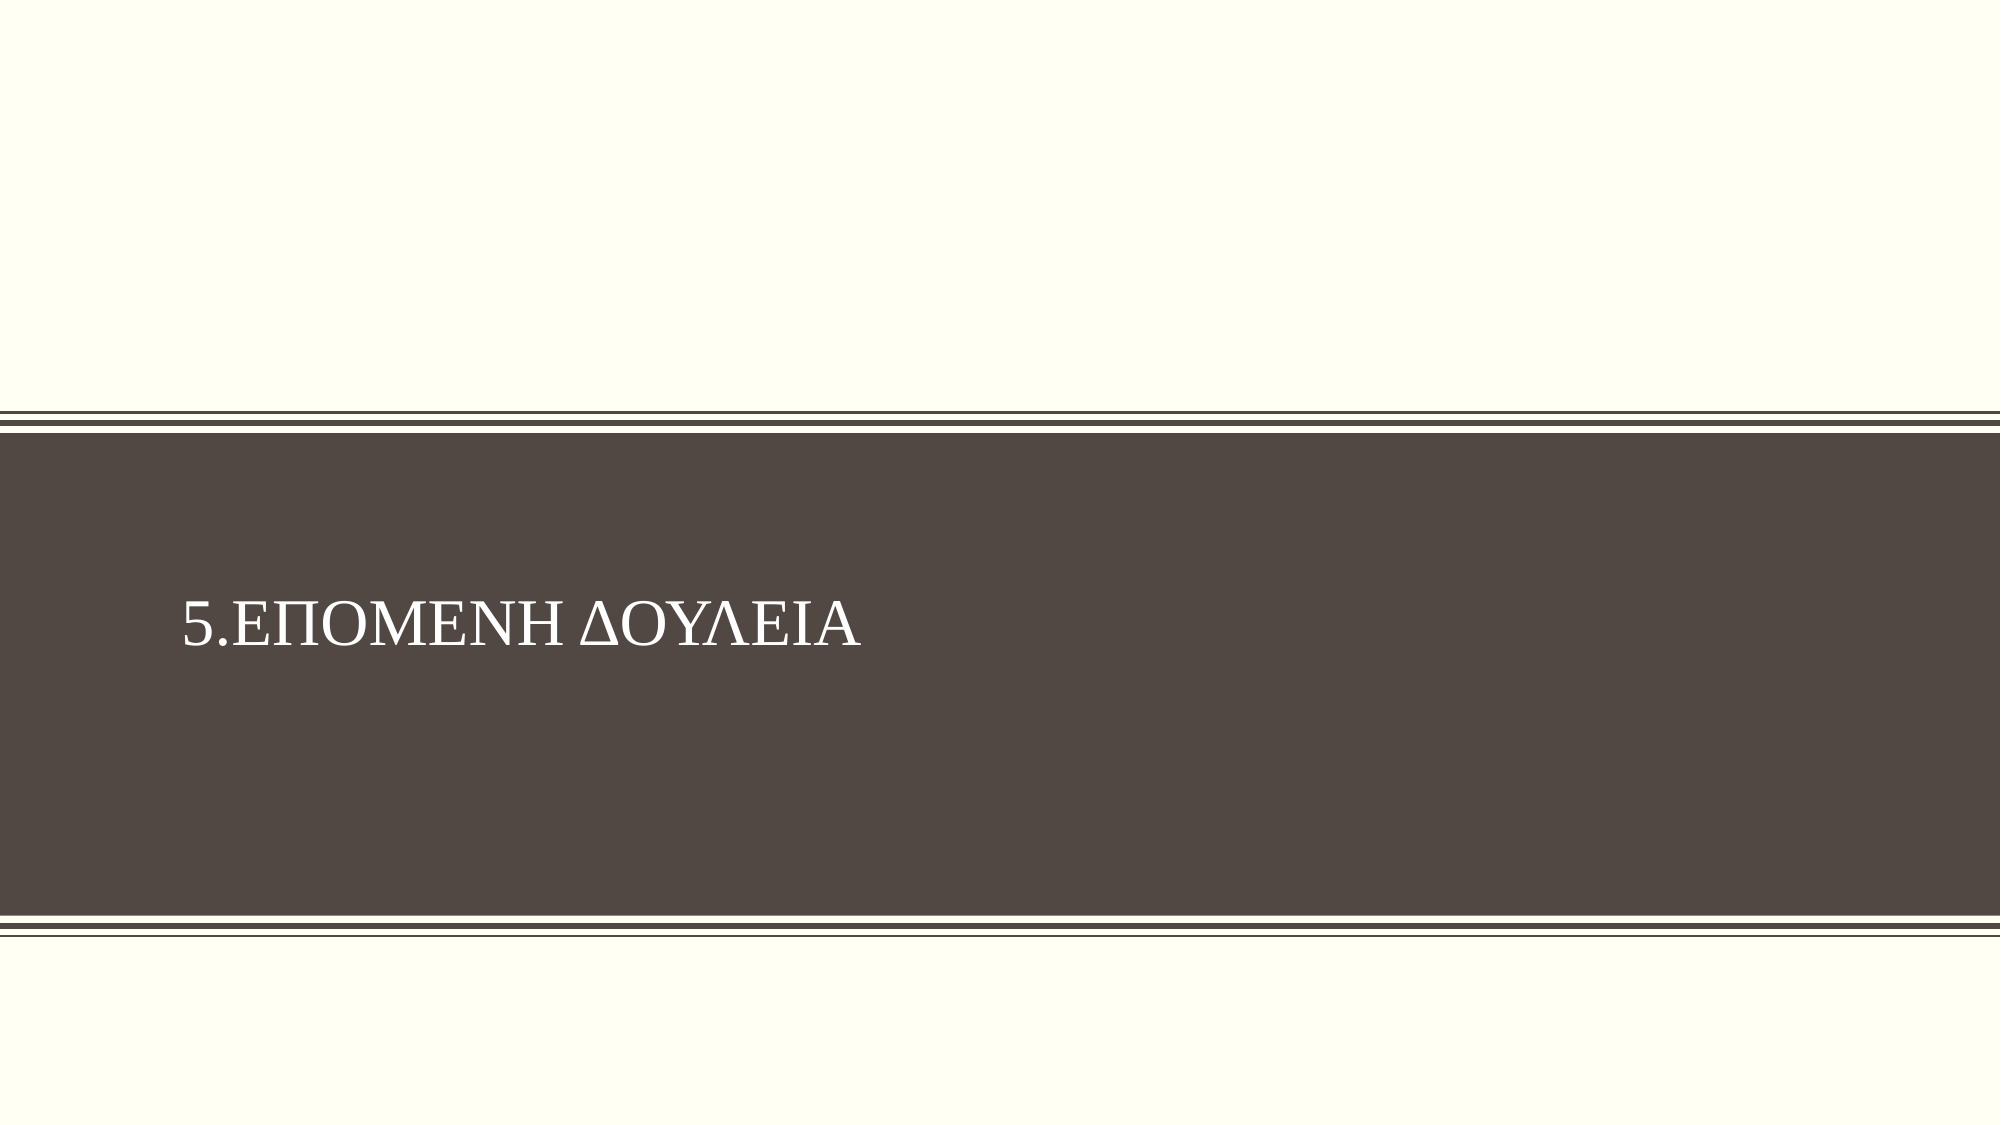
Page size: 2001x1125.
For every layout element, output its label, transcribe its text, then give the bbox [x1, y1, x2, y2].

title 5.Επομενη δουλεια [181, 487, 1834, 764]
